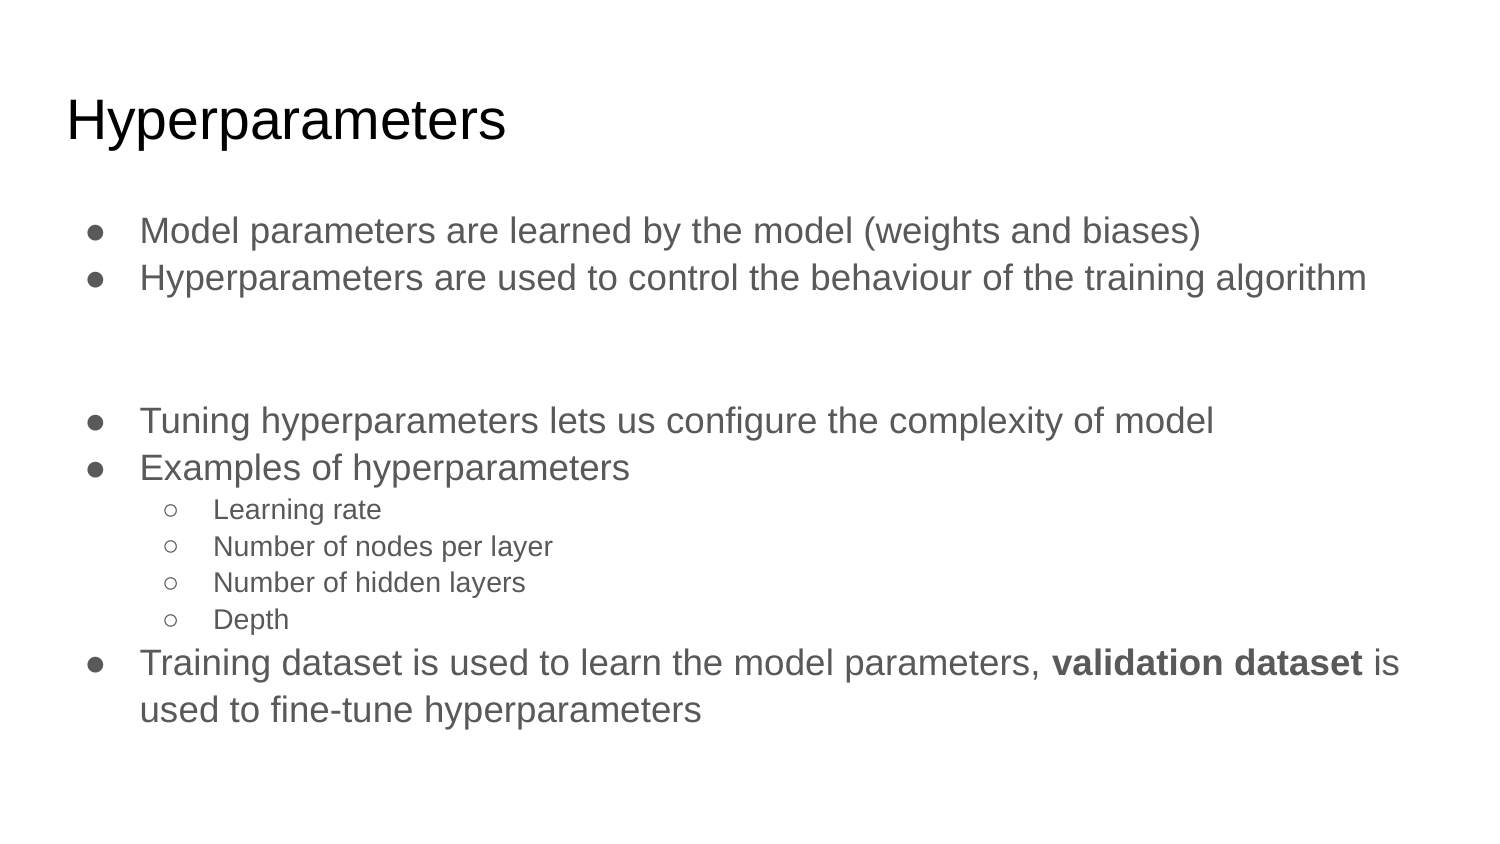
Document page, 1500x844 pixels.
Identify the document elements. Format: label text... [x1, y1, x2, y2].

list Model parameters are learned by the model (weights and biases) Hyperparameters are used to control the behaviour of the training algorithm Tuning hyperparameters lets us configure the complexity of model Examples of hyperparameters Learning rate Number of nodes per layer Number of hidden layers Depth Training dataset is used to learn the model parameters, validation dataset is used to fine-tune hyperparameters [51, 189, 1449, 750]
title Hyperparameters [51, 72, 1449, 167]
